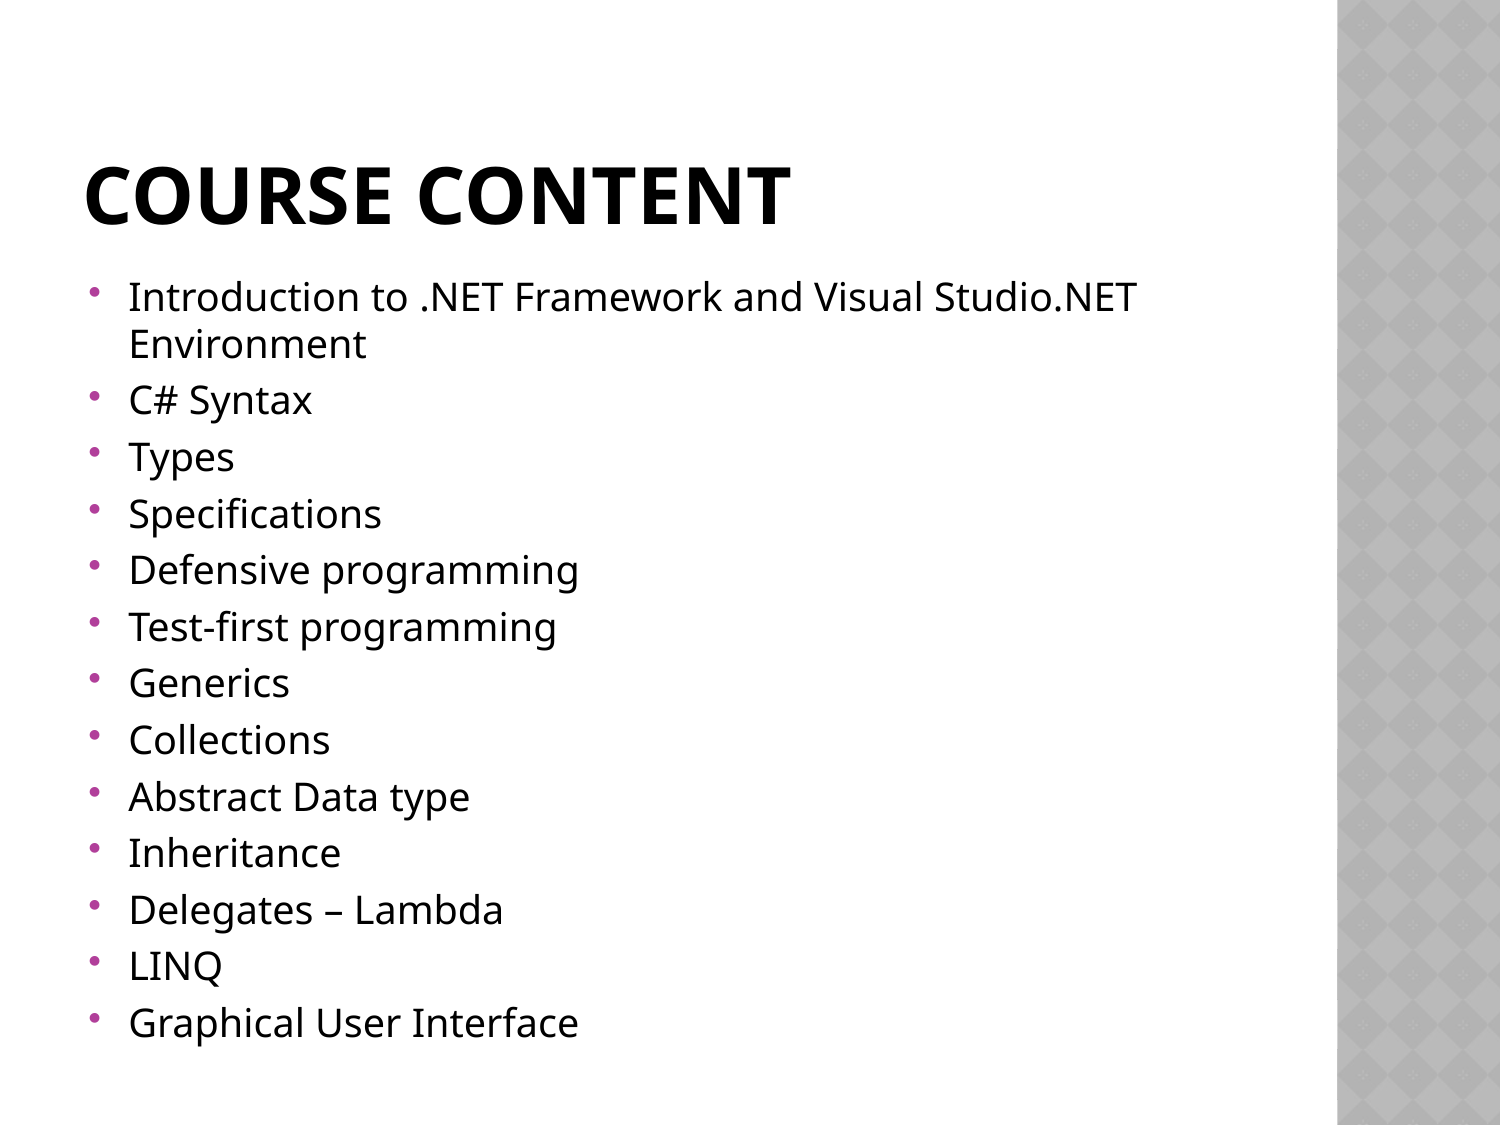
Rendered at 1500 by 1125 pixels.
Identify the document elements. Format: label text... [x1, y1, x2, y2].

list Introduction to .NET Framework and Visual Studio.NET Environment C# Syntax Types Specifications Defensive programming Test-first programming Generics Collections Abstract Data type Inheritance Delegates – Lambda LINQ Graphical User Interface [75, 264, 1263, 1059]
title COURSE CONTENT [75, 52, 1263, 240]
